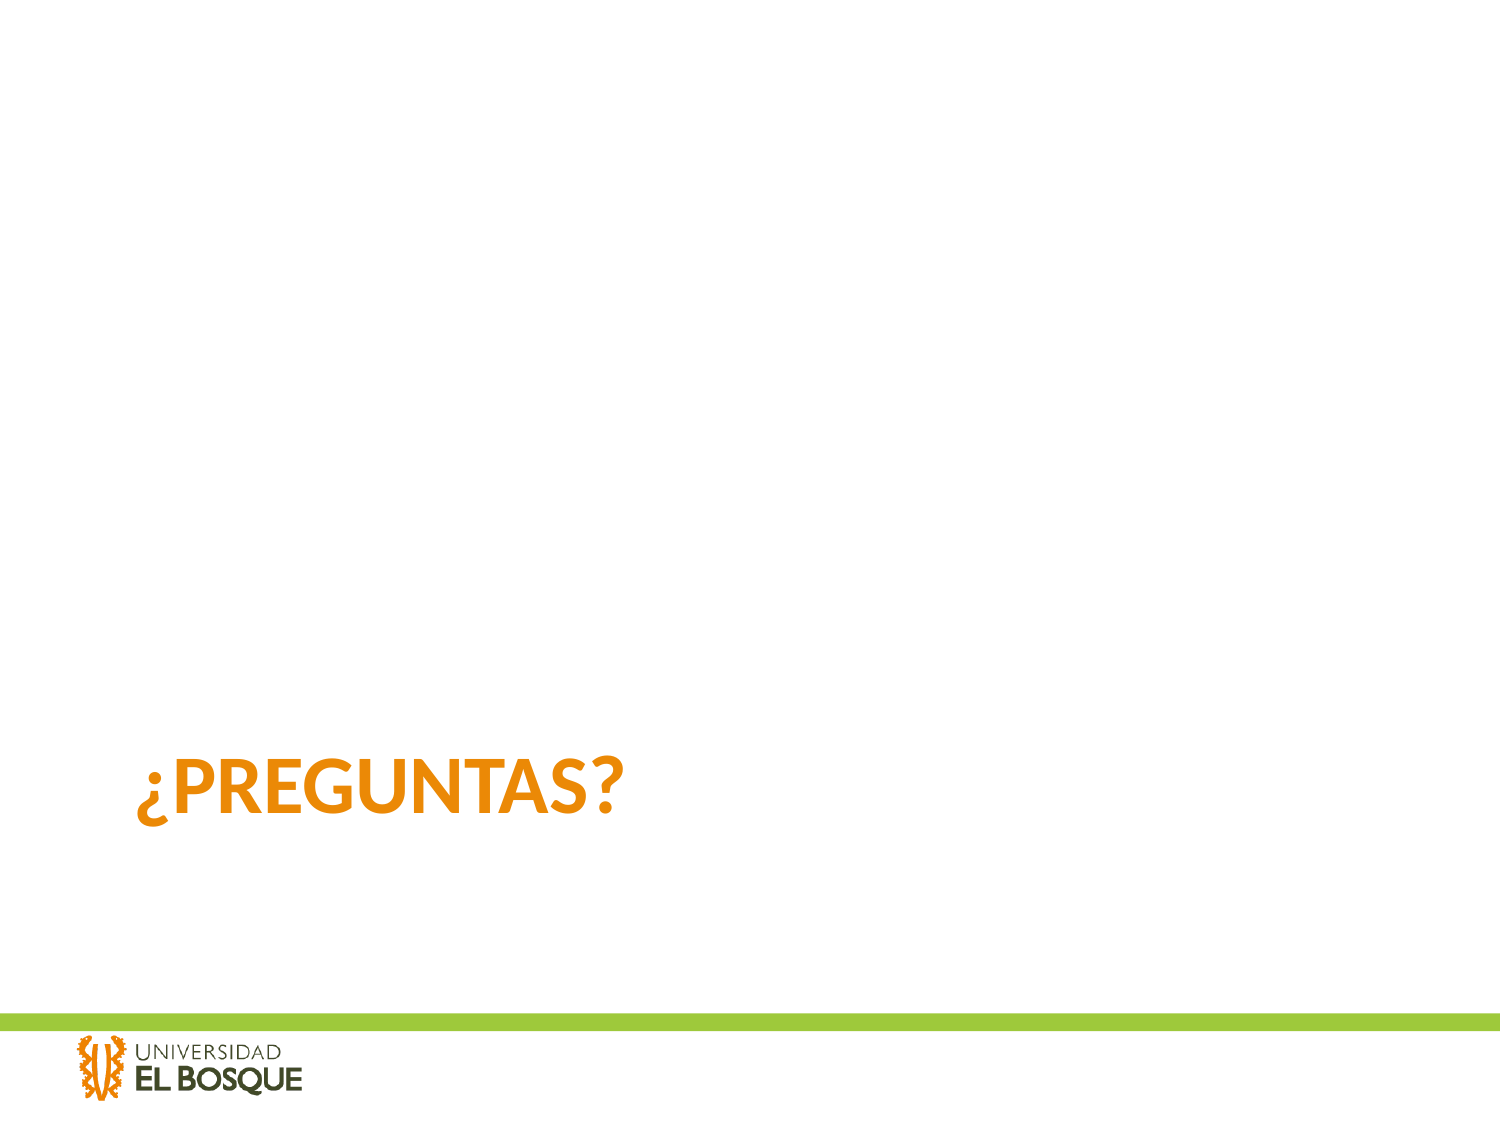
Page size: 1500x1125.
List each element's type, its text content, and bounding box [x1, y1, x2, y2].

picture [76, 1034, 302, 1101]
title ¿Preguntas? [118, 722, 1394, 947]
